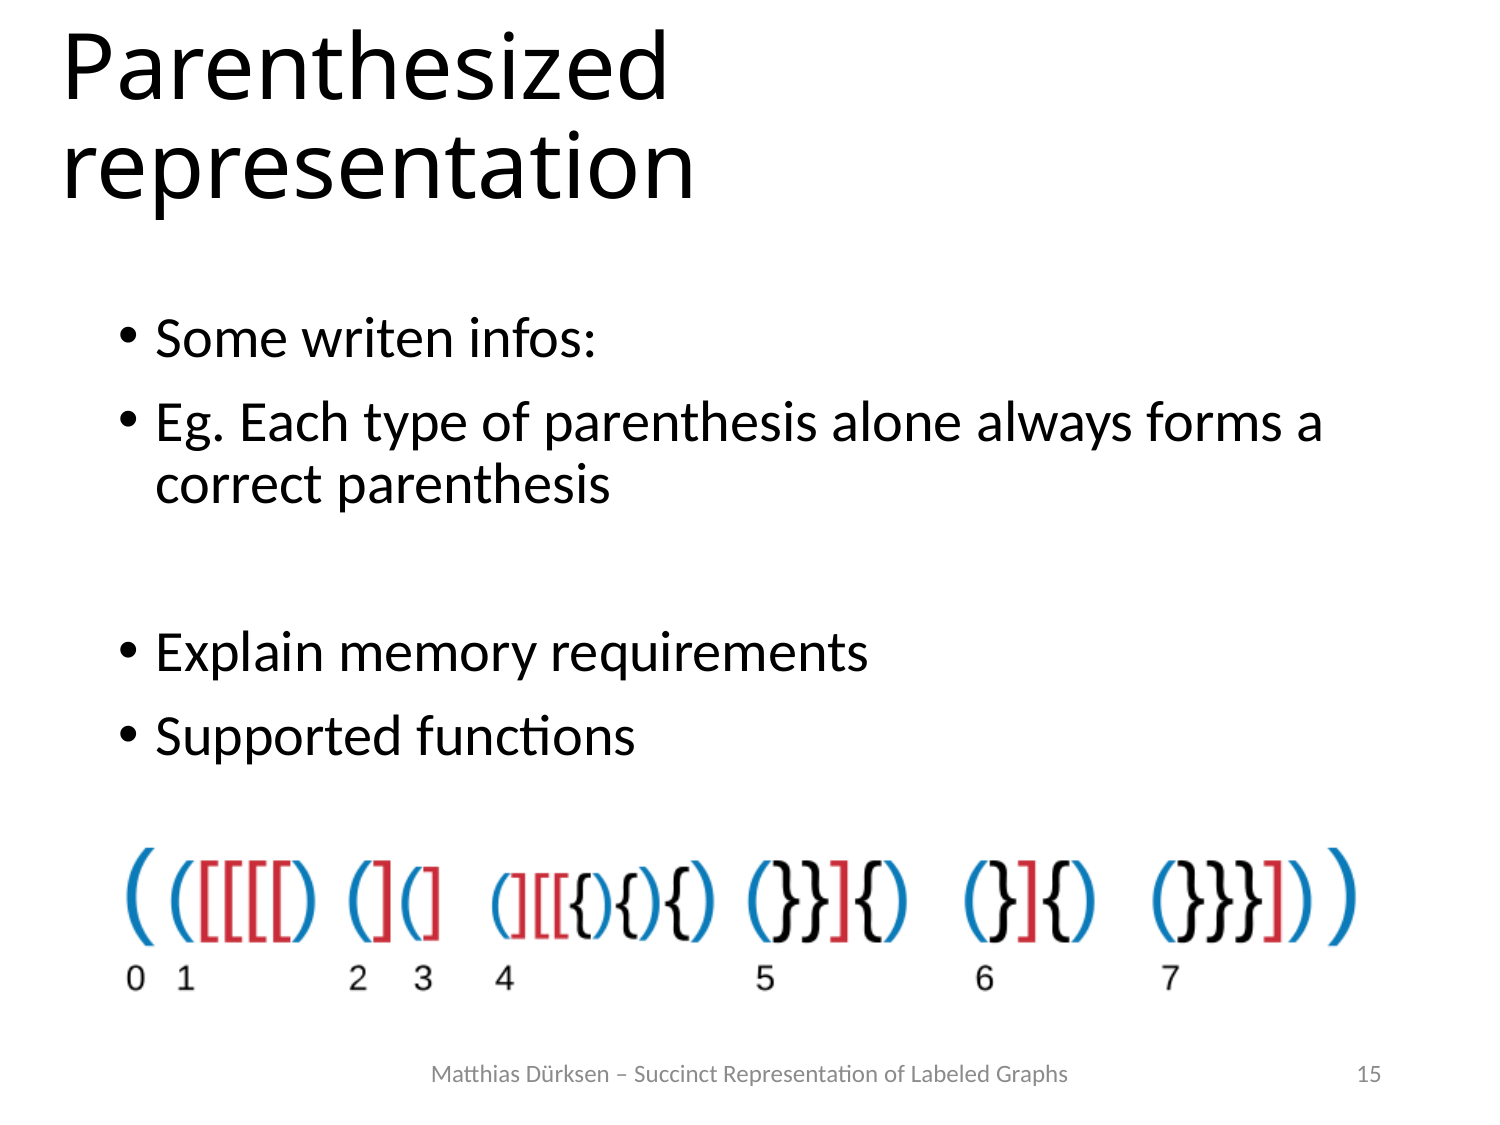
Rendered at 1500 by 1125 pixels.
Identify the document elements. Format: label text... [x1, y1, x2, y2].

list Some writen infos: Eg. Each type of parenthesis alone always forms a correct parenthesis Explain memory requirements Supported functions [103, 299, 1397, 1014]
footer Matthias Dürksen – Succinct Representation of Labeled Graphs [381, 1042, 1119, 1103]
picture [106, 826, 1450, 998]
title Parenthesized representation [45, 11, 1340, 229]
slide_number 15 [1119, 1042, 1397, 1103]
